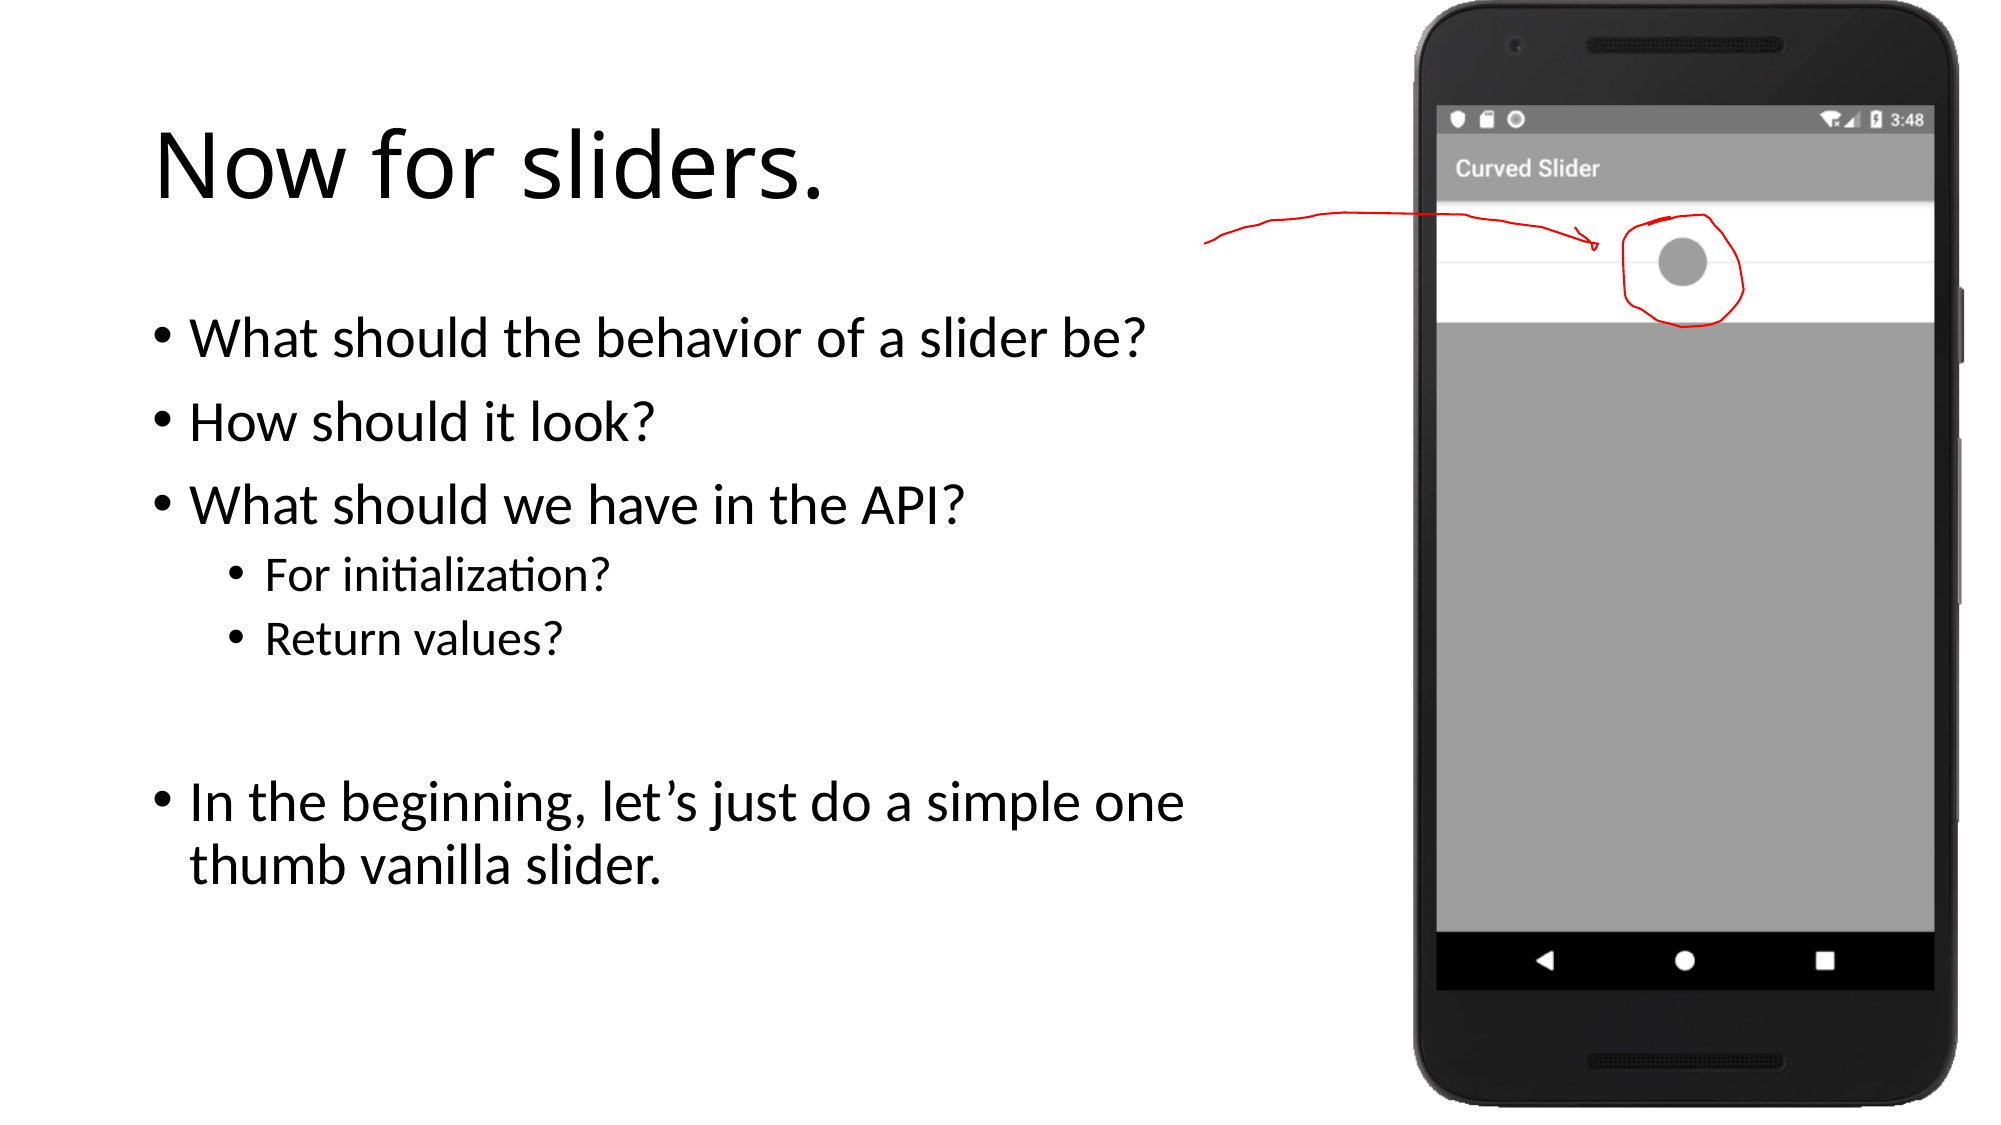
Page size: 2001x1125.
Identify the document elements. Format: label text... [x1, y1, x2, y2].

picture [1370, 0, 2000, 1125]
list What should the behavior of a slider be? How should it look? What should we have in the API? For initialization? Return values? In the beginning, let’s just do a simple one thumb vanilla slider. [137, 299, 1225, 1014]
title Now for sliders. [137, 59, 1370, 278]
text_box [1203, 211, 1370, 245]
